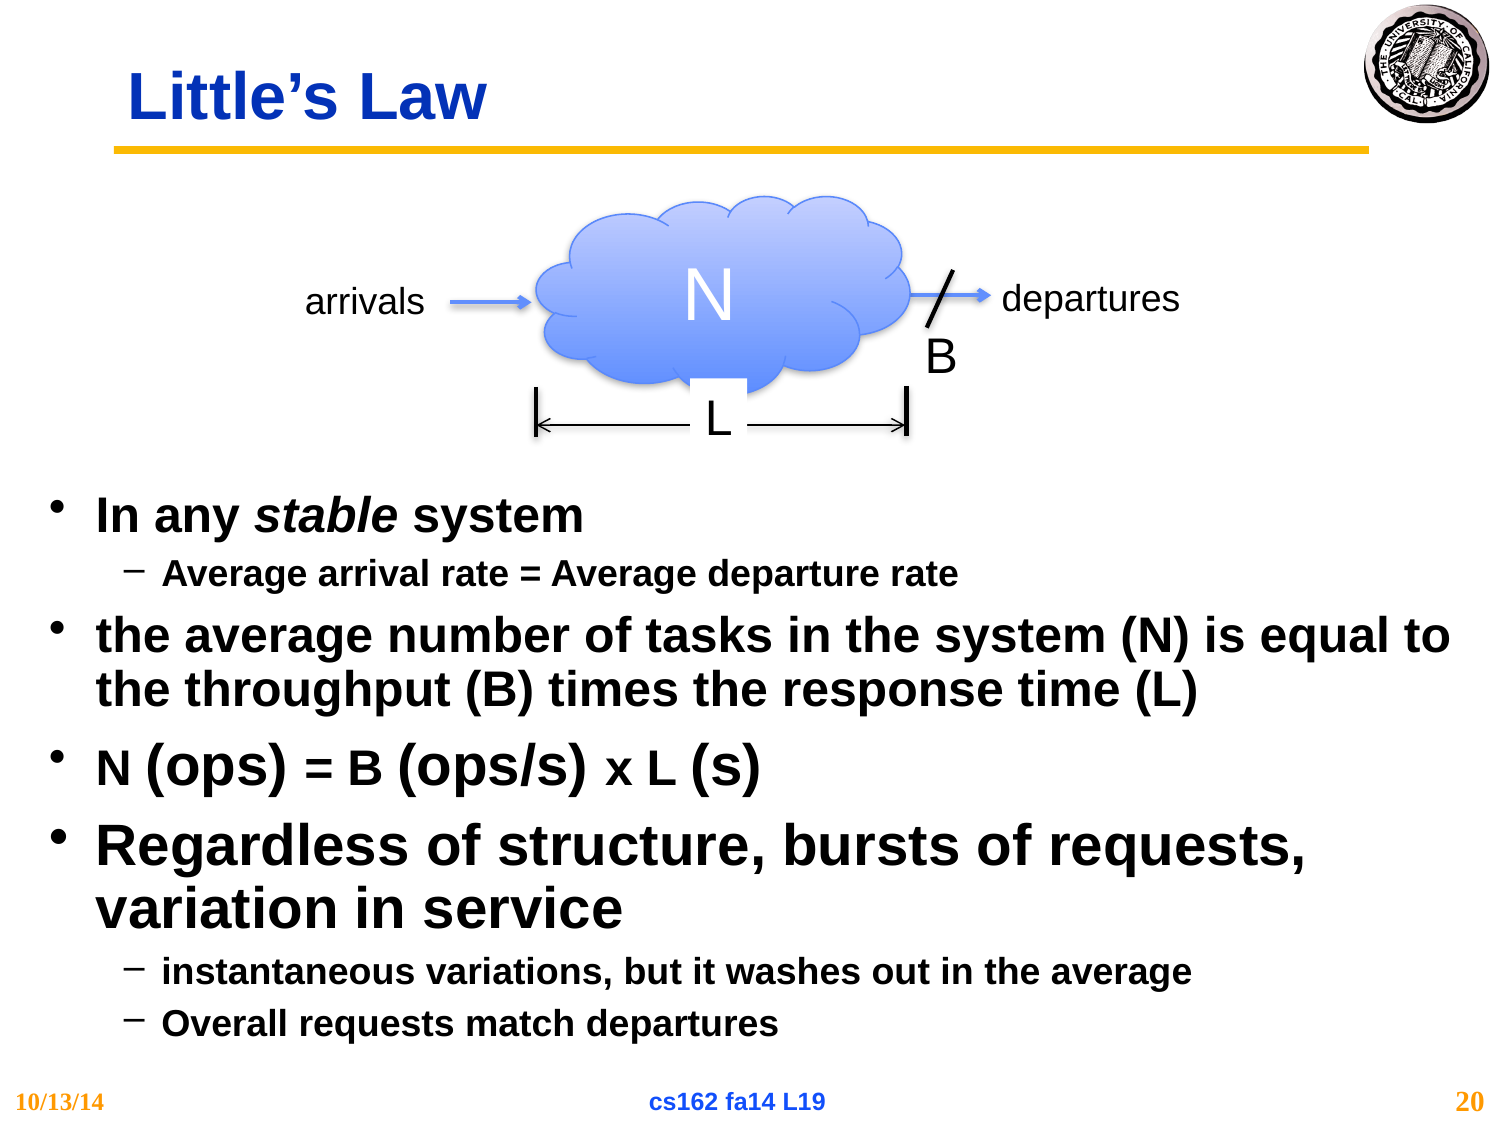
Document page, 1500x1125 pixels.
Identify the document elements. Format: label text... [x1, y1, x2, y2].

slide_number 20 [1412, 1074, 1500, 1125]
picture [1350, 0, 1500, 127]
footer cs162 fa14 L19 [499, 1074, 976, 1125]
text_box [293, 195, 1192, 455]
list In any stable system Average arrival rate = Average departure rate the average number of tasks in the system (N) is equal to the throughput (B) times the response time (L) N (ops) = B (ops/s) x L (s) Regardless of structure, bursts of requests, variation in service instantaneous variations, but it washes out in the average Overall requests match departures [33, 481, 1478, 1056]
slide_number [0, 1074, 251, 1125]
title Little’s Law [112, 37, 1375, 159]
